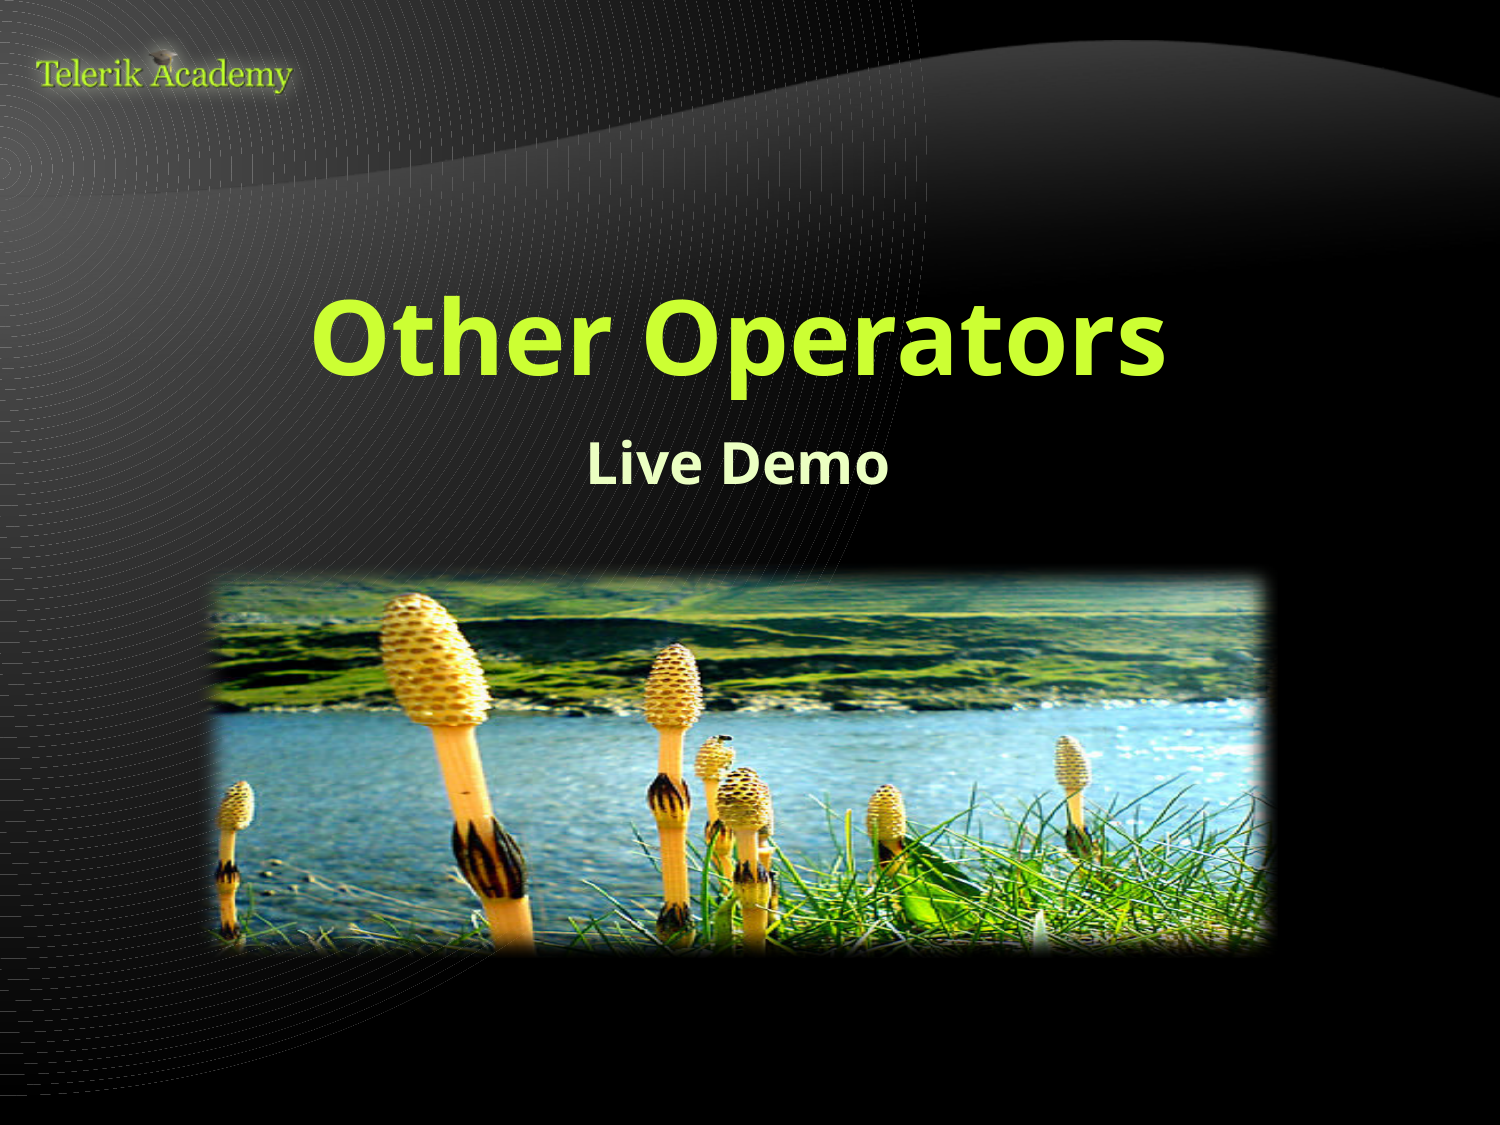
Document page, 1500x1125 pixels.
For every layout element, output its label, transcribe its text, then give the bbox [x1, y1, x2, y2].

title Other Operators [206, 266, 1270, 388]
picture [24, 37, 307, 108]
text_box Live Demo [206, 418, 1270, 496]
picture [0, 40, 1500, 958]
